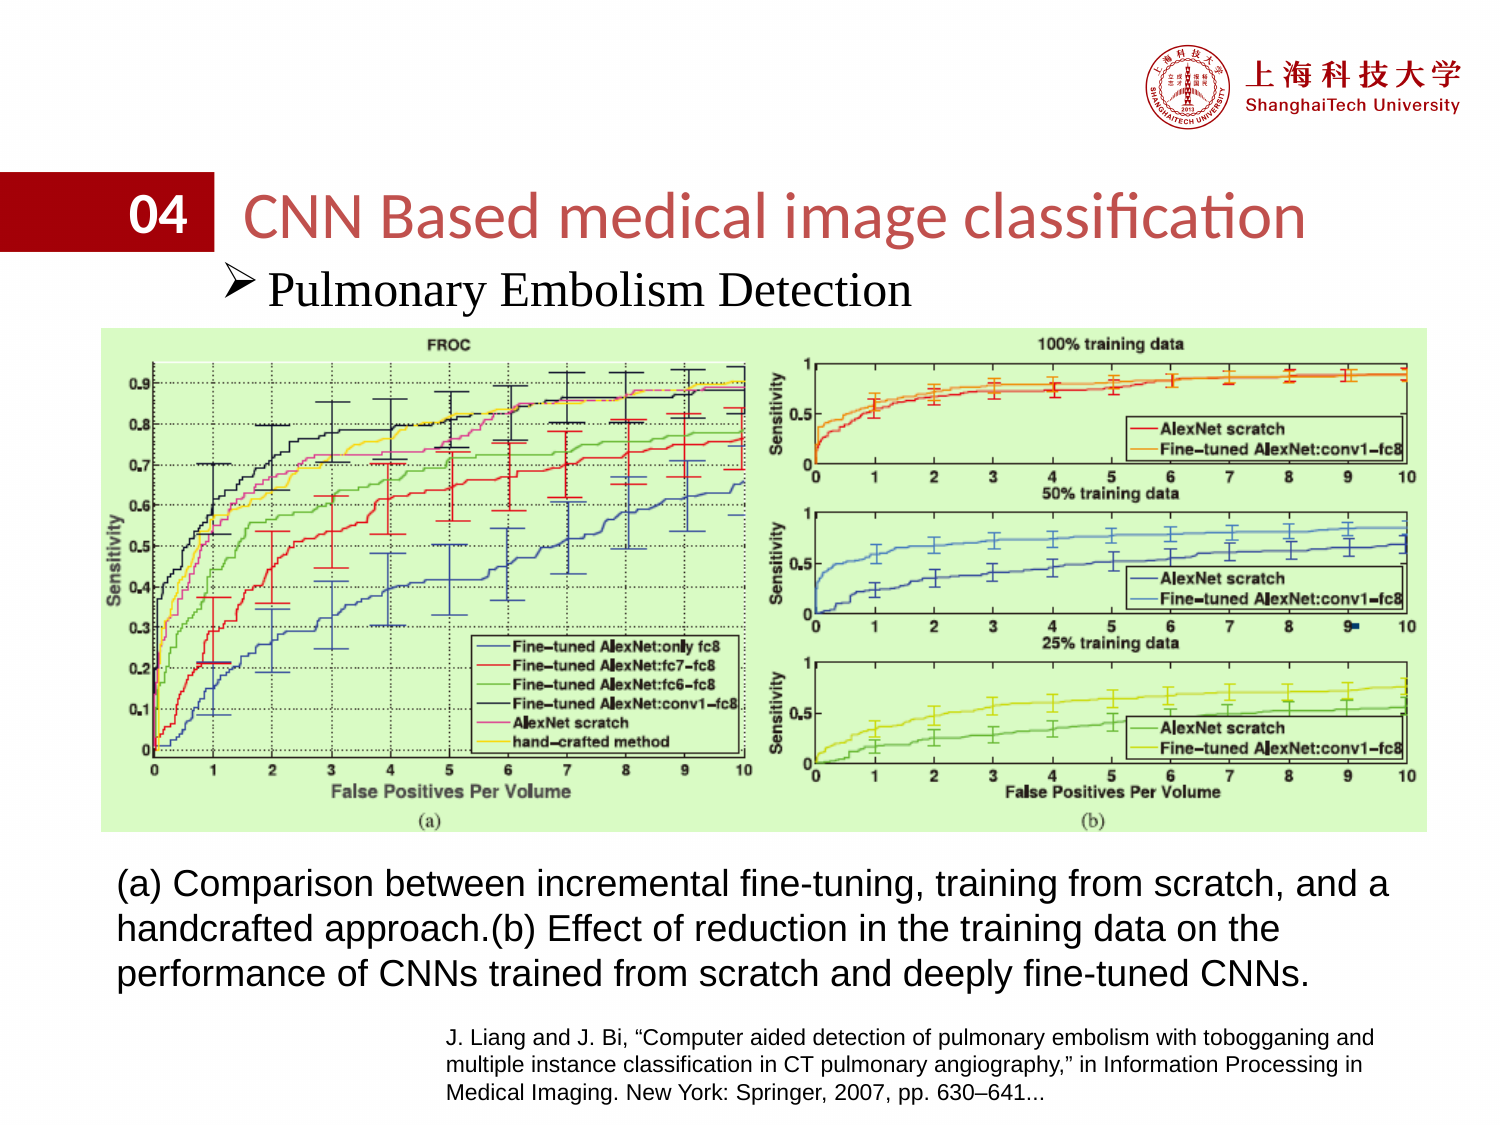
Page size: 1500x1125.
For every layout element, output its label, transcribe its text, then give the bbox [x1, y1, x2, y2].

text_box (a) Comparison between incremental fine-tuning, training from scratch, and a handcrafted approach.(b) Effect of reduction in the training data on the performance of CNNs trained from scratch and deeply fine-tuned CNNs. [101, 851, 1413, 996]
text_box CNN Based medical image classification [228, 164, 1395, 327]
text_box 04 [114, 167, 206, 253]
text_box Pulmonary Embolism Detection [205, 234, 947, 319]
picture [0, 0, 1500, 1125]
text_box J. Liang and J. Bi, “Computer aided detection of pulmonary embolism with tobogganing and multiple instance classification in CT pulmonary angiography,” in Information Processing in Medical Imaging. New York: Springer, 2007, pp. 630–641... [431, 1014, 1463, 1108]
